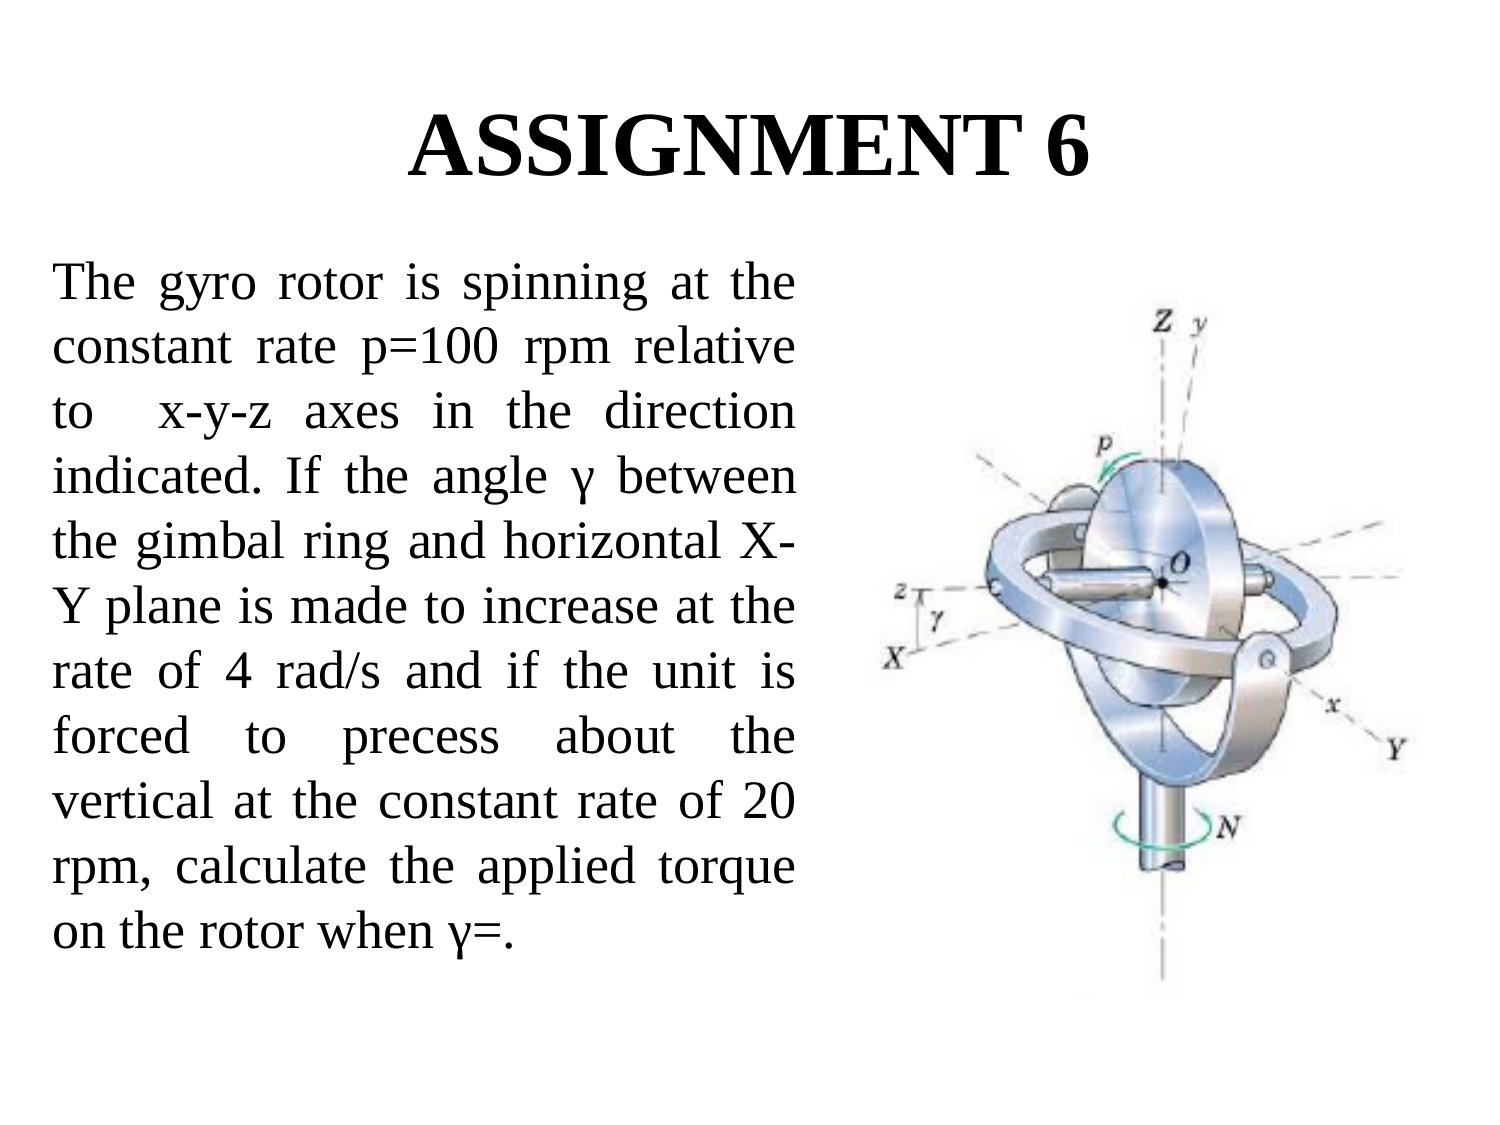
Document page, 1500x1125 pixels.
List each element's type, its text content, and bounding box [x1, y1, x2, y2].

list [849, 287, 1451, 1001]
title ASSIGNMENT 6 [75, 45, 1425, 233]
